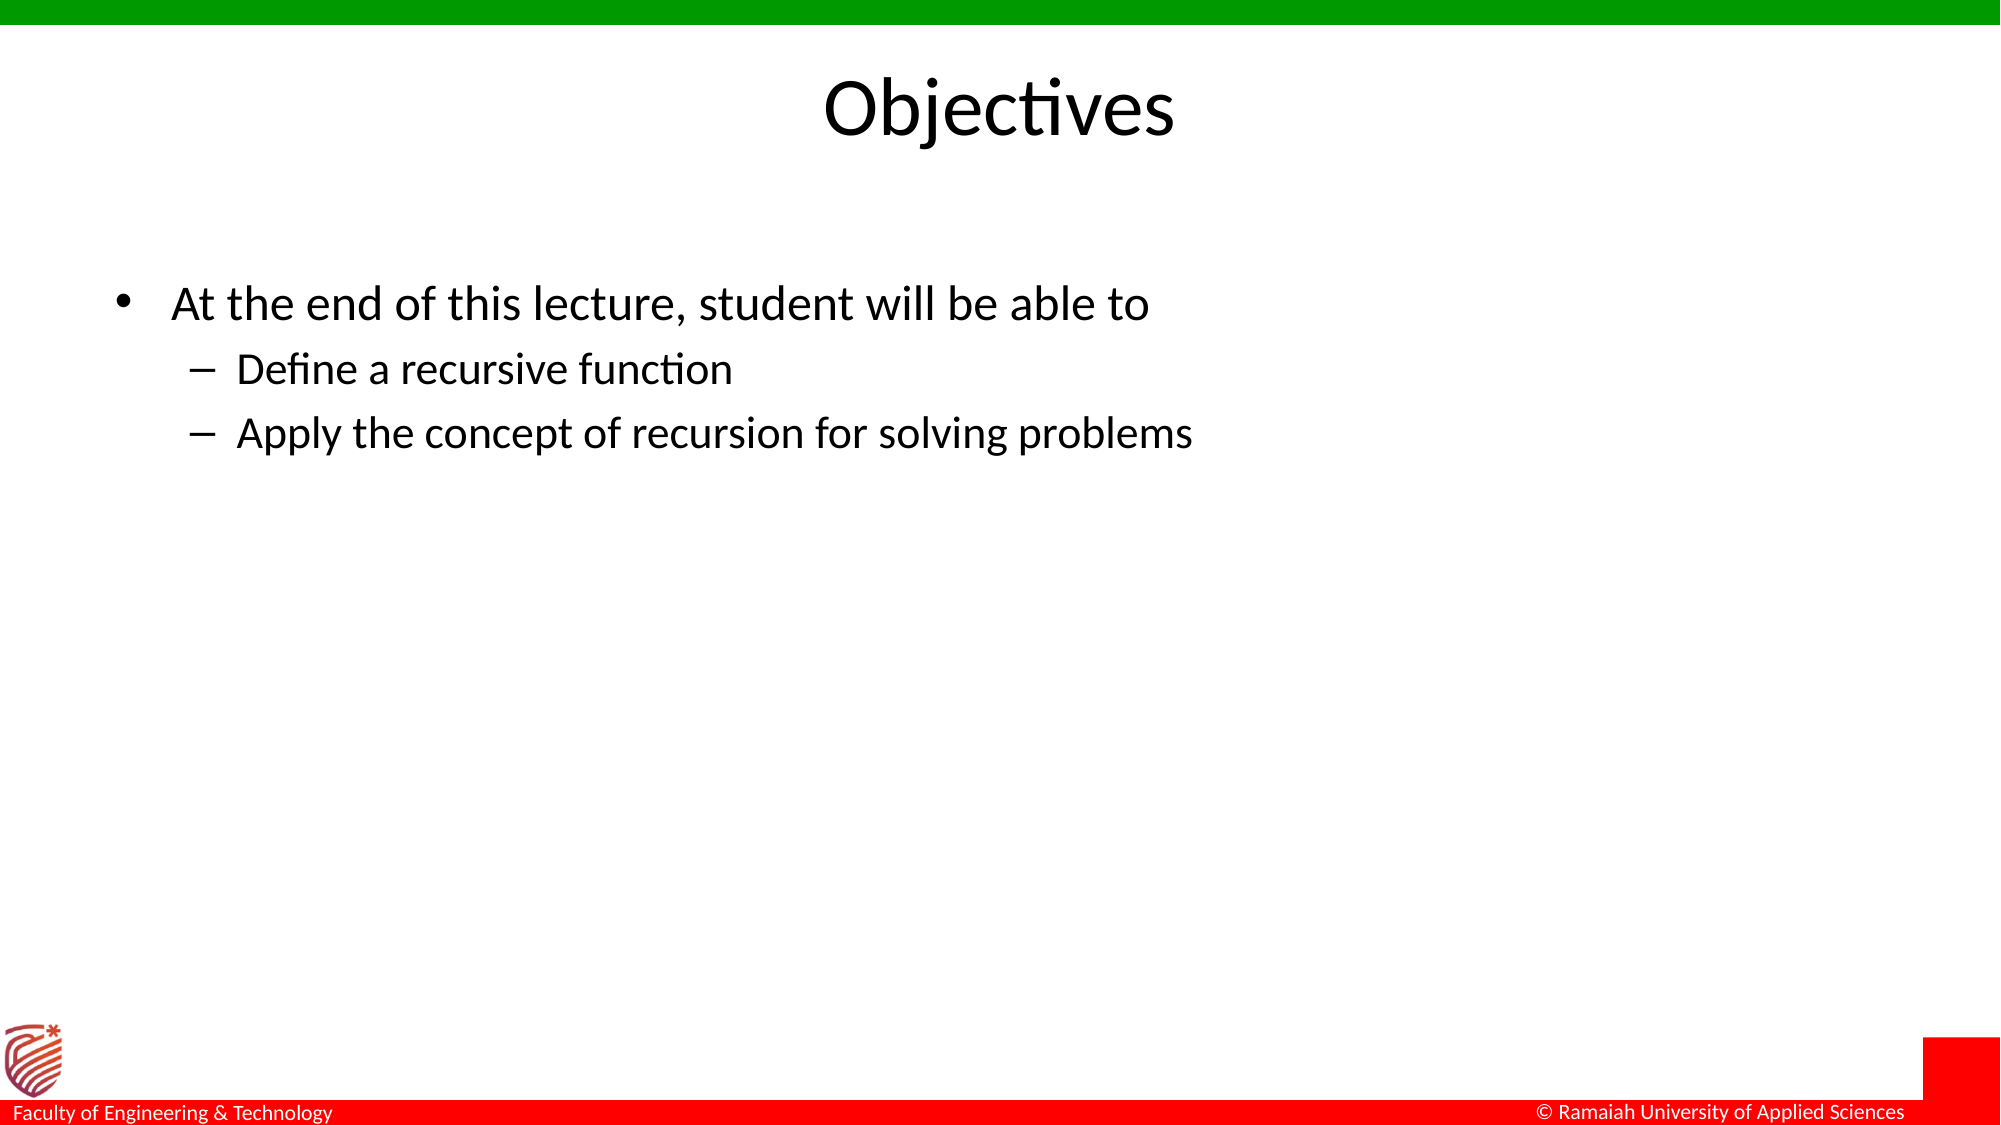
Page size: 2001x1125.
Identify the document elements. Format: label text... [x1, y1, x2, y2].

list At the end of this lecture, student will be able to Define a recursive function Apply the concept of recursion for solving problems [99, 262, 1900, 1005]
title Objectives [99, 45, 1900, 233]
picture [0, 1013, 69, 1100]
